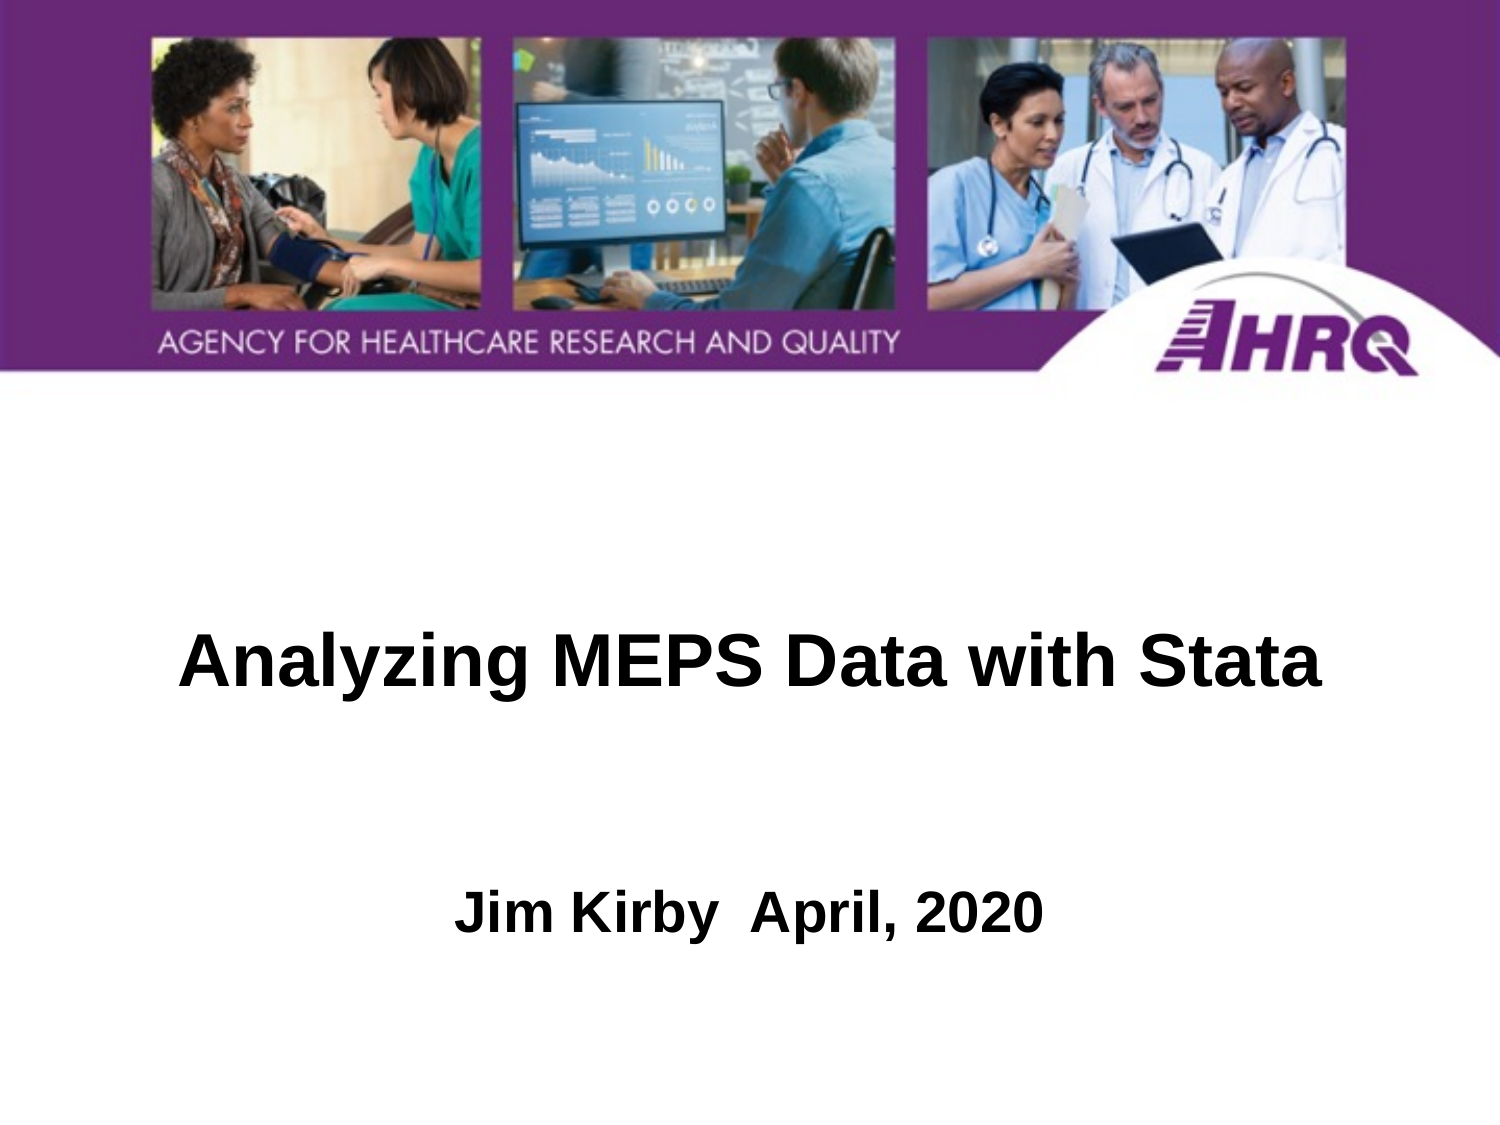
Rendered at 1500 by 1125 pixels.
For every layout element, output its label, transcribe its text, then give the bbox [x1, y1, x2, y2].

list Jim Kirby April, 2020 [75, 812, 1425, 1005]
picture [0, 0, 1500, 1125]
title Analyzing MEPS Data with Stata [75, 525, 1425, 788]
